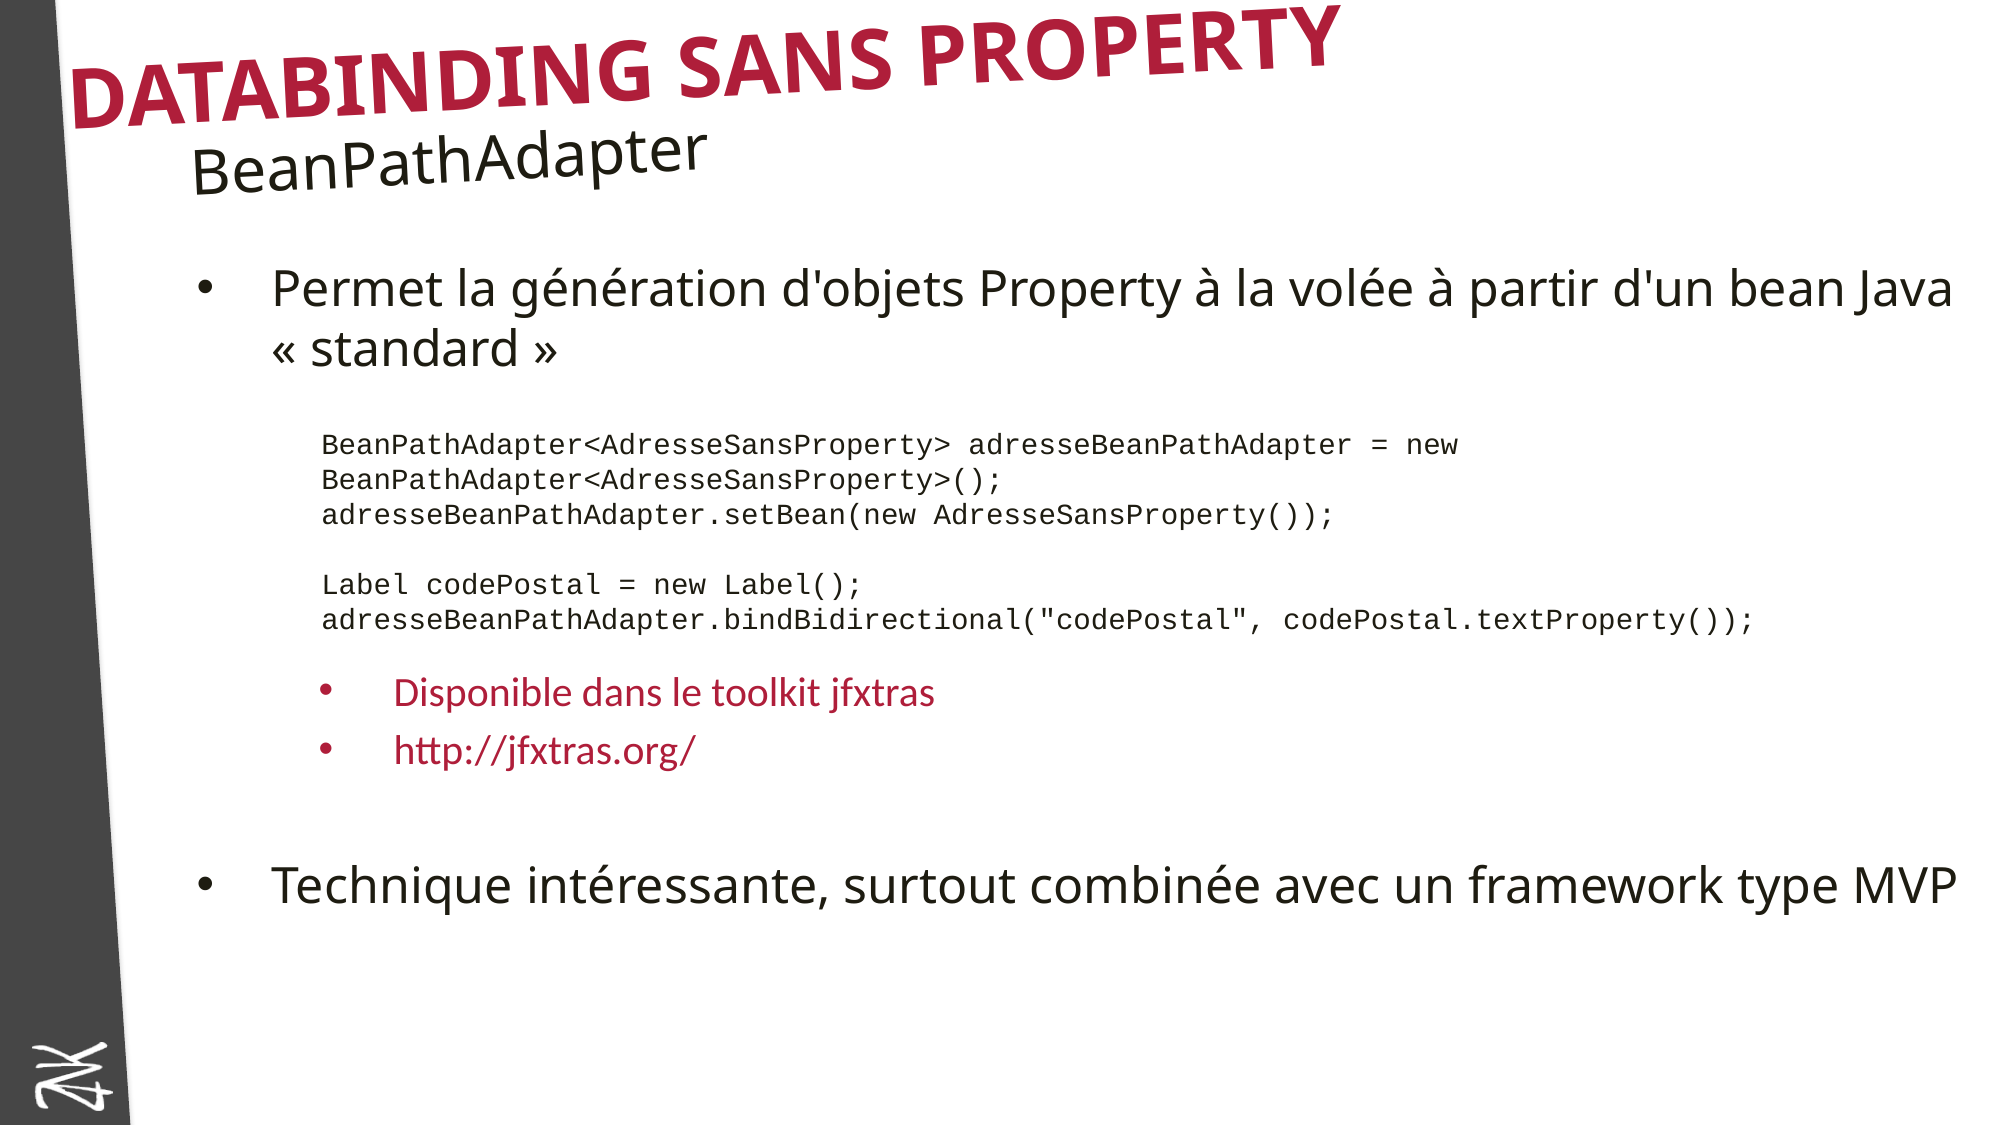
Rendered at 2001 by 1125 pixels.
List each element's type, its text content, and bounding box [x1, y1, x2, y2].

picture [32, 1042, 113, 1112]
title Databinding sans Property [50, 0, 1369, 160]
list BeanPathAdapter [173, 69, 1272, 237]
text_box BeanPathAdapter<AdresseSansProperty> adresseBeanPathAdapter = new BeanPathAdapter<AdresseSansProperty>(); adresseBeanPathAdapter.setBean(new AdresseSansProperty()); Label codePostal = new Label(); adresseBeanPathAdapter.bindBidirectional("codePostal", codePostal.textProperty()); [306, 417, 1835, 643]
list Permet la génération d'objets Property à la volée à partir d'un bean Java « standard » Disponible dans le toolkit jfxtras http://jfxtras.org/ Technique intéressante, surtout combinée avec un framework type MVP [181, 249, 2000, 953]
